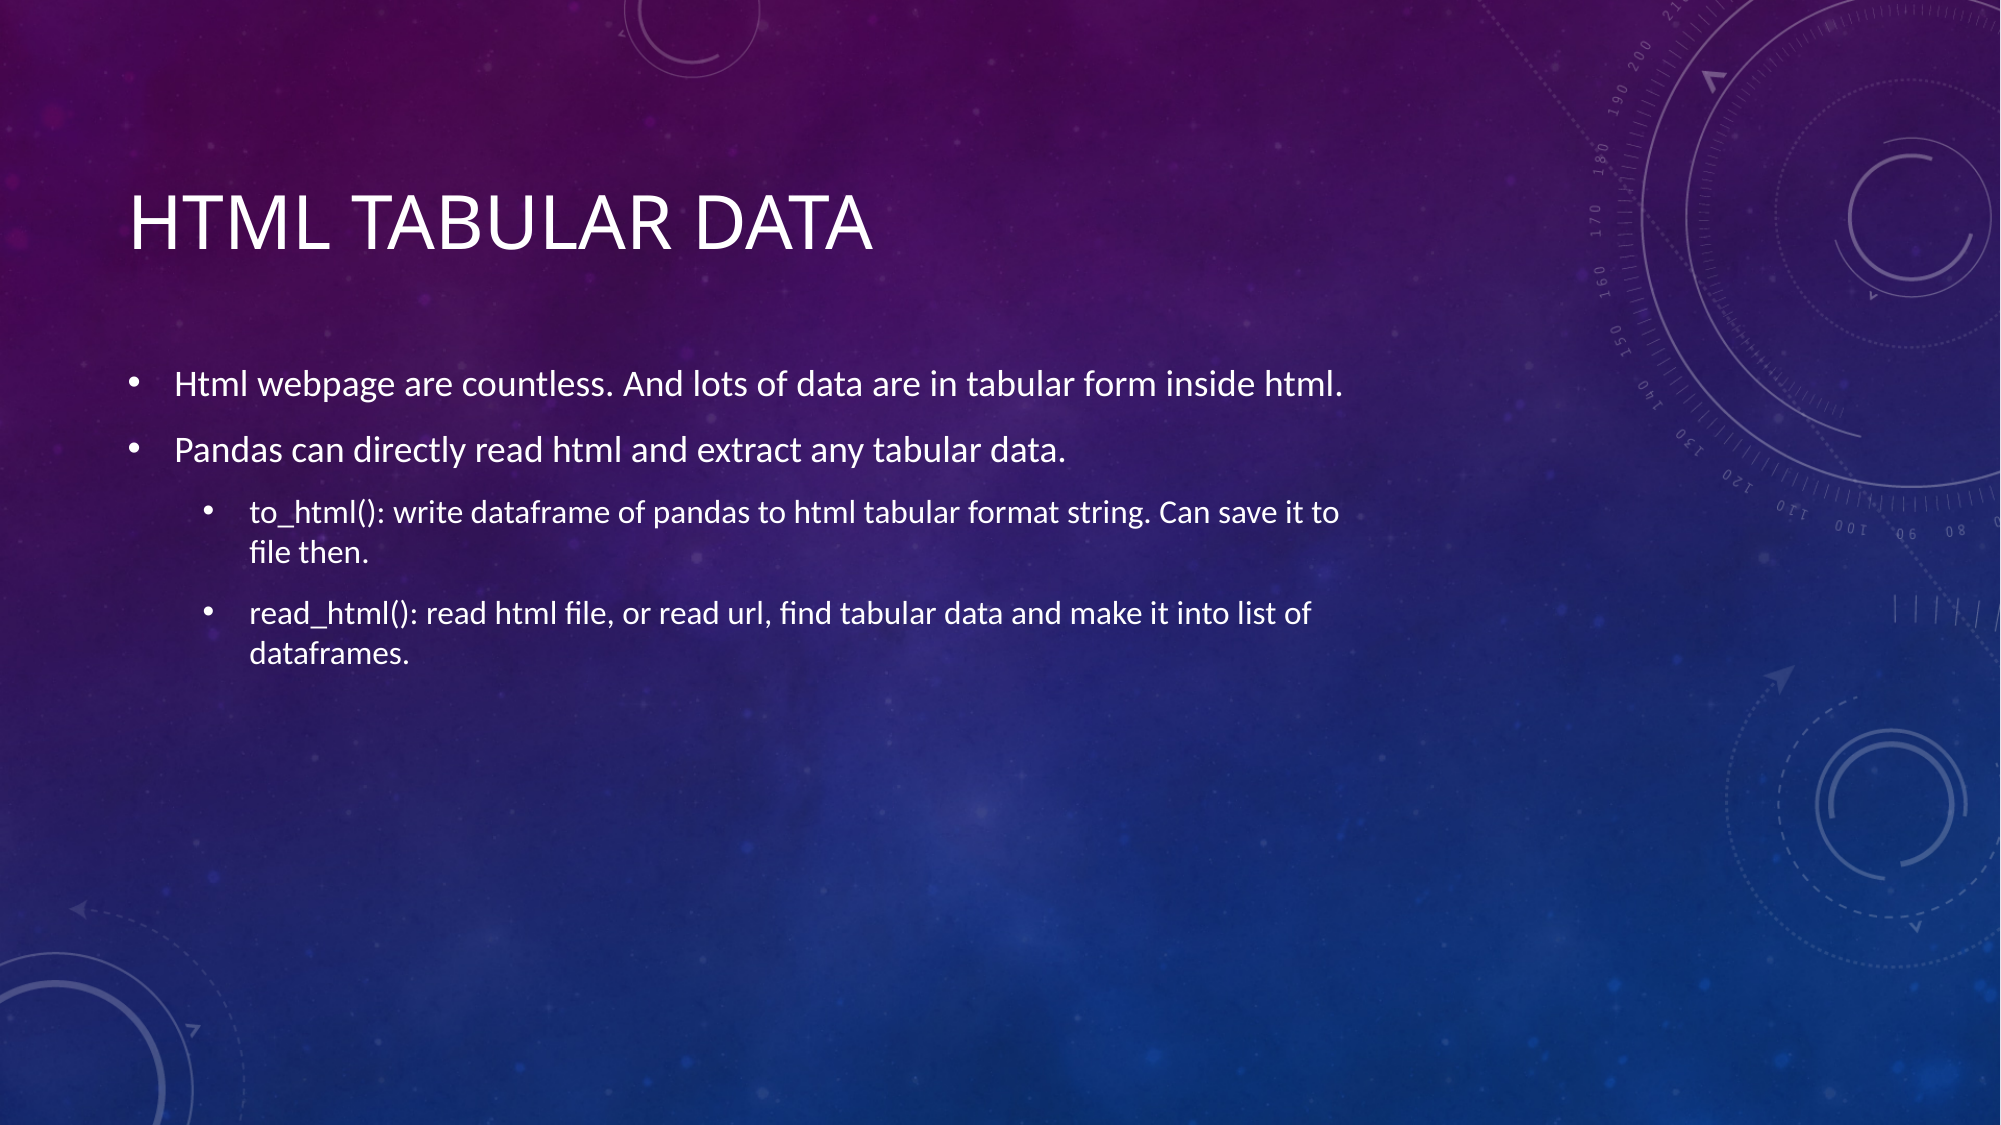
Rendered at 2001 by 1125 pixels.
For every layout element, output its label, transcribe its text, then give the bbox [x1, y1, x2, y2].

picture [0, 0, 2001, 1125]
list Html webpage are countless. And lots of data are in tabular form inside html. Pandas can directly read html and extract any tabular data. to_html(): write dataframe of pandas to html tabular format string. Can save it to file then. read_html(): read html file, or read url, find tabular data and make it into list of dataframes. [112, 351, 1365, 849]
title Html tabular data [112, 99, 1775, 339]
